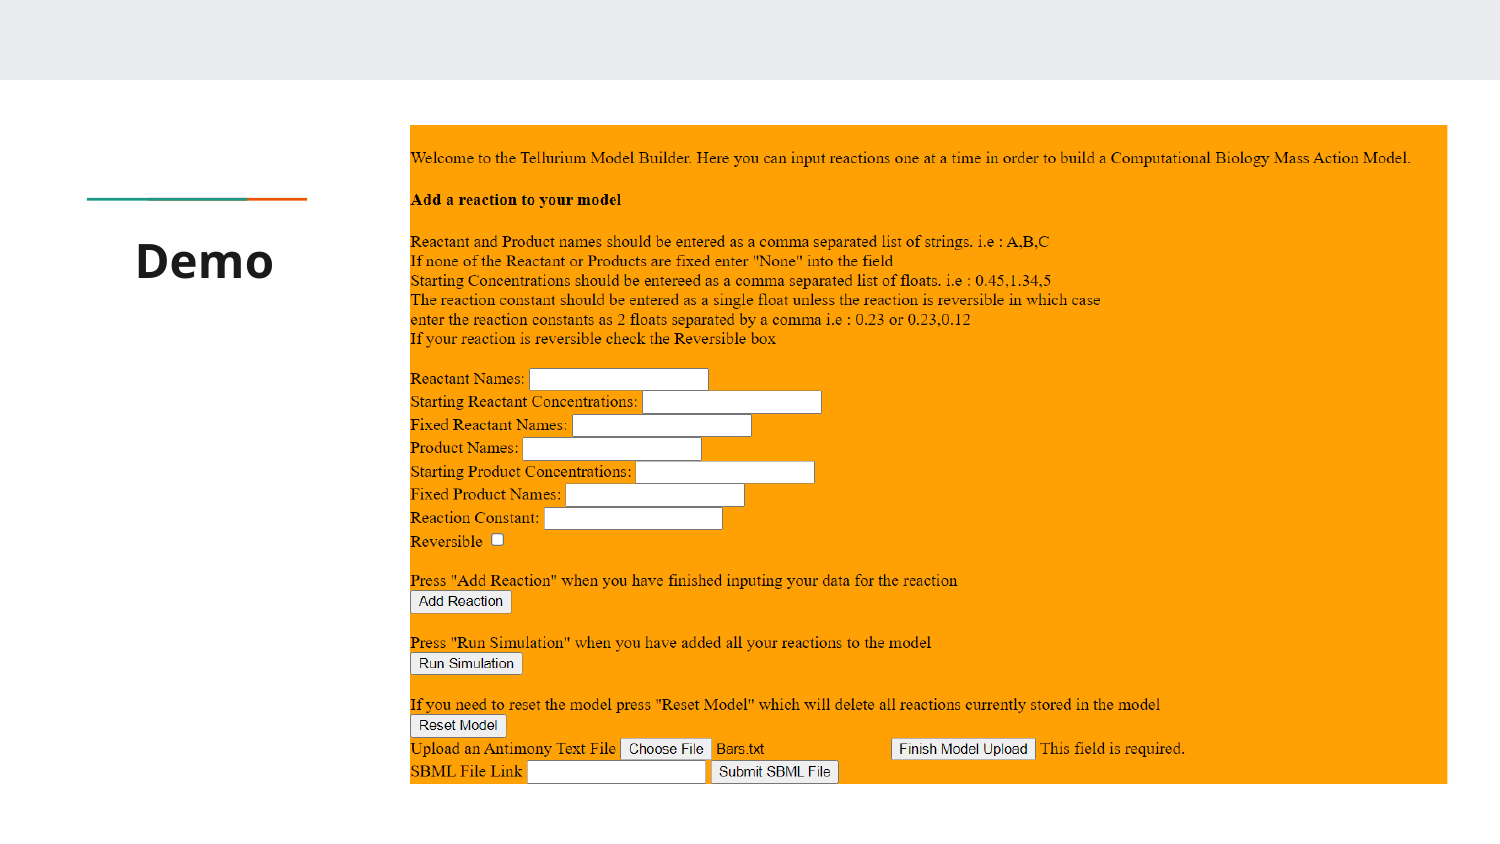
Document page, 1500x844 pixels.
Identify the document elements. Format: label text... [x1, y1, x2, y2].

title Demo [119, 216, 398, 305]
picture [404, 124, 1448, 799]
